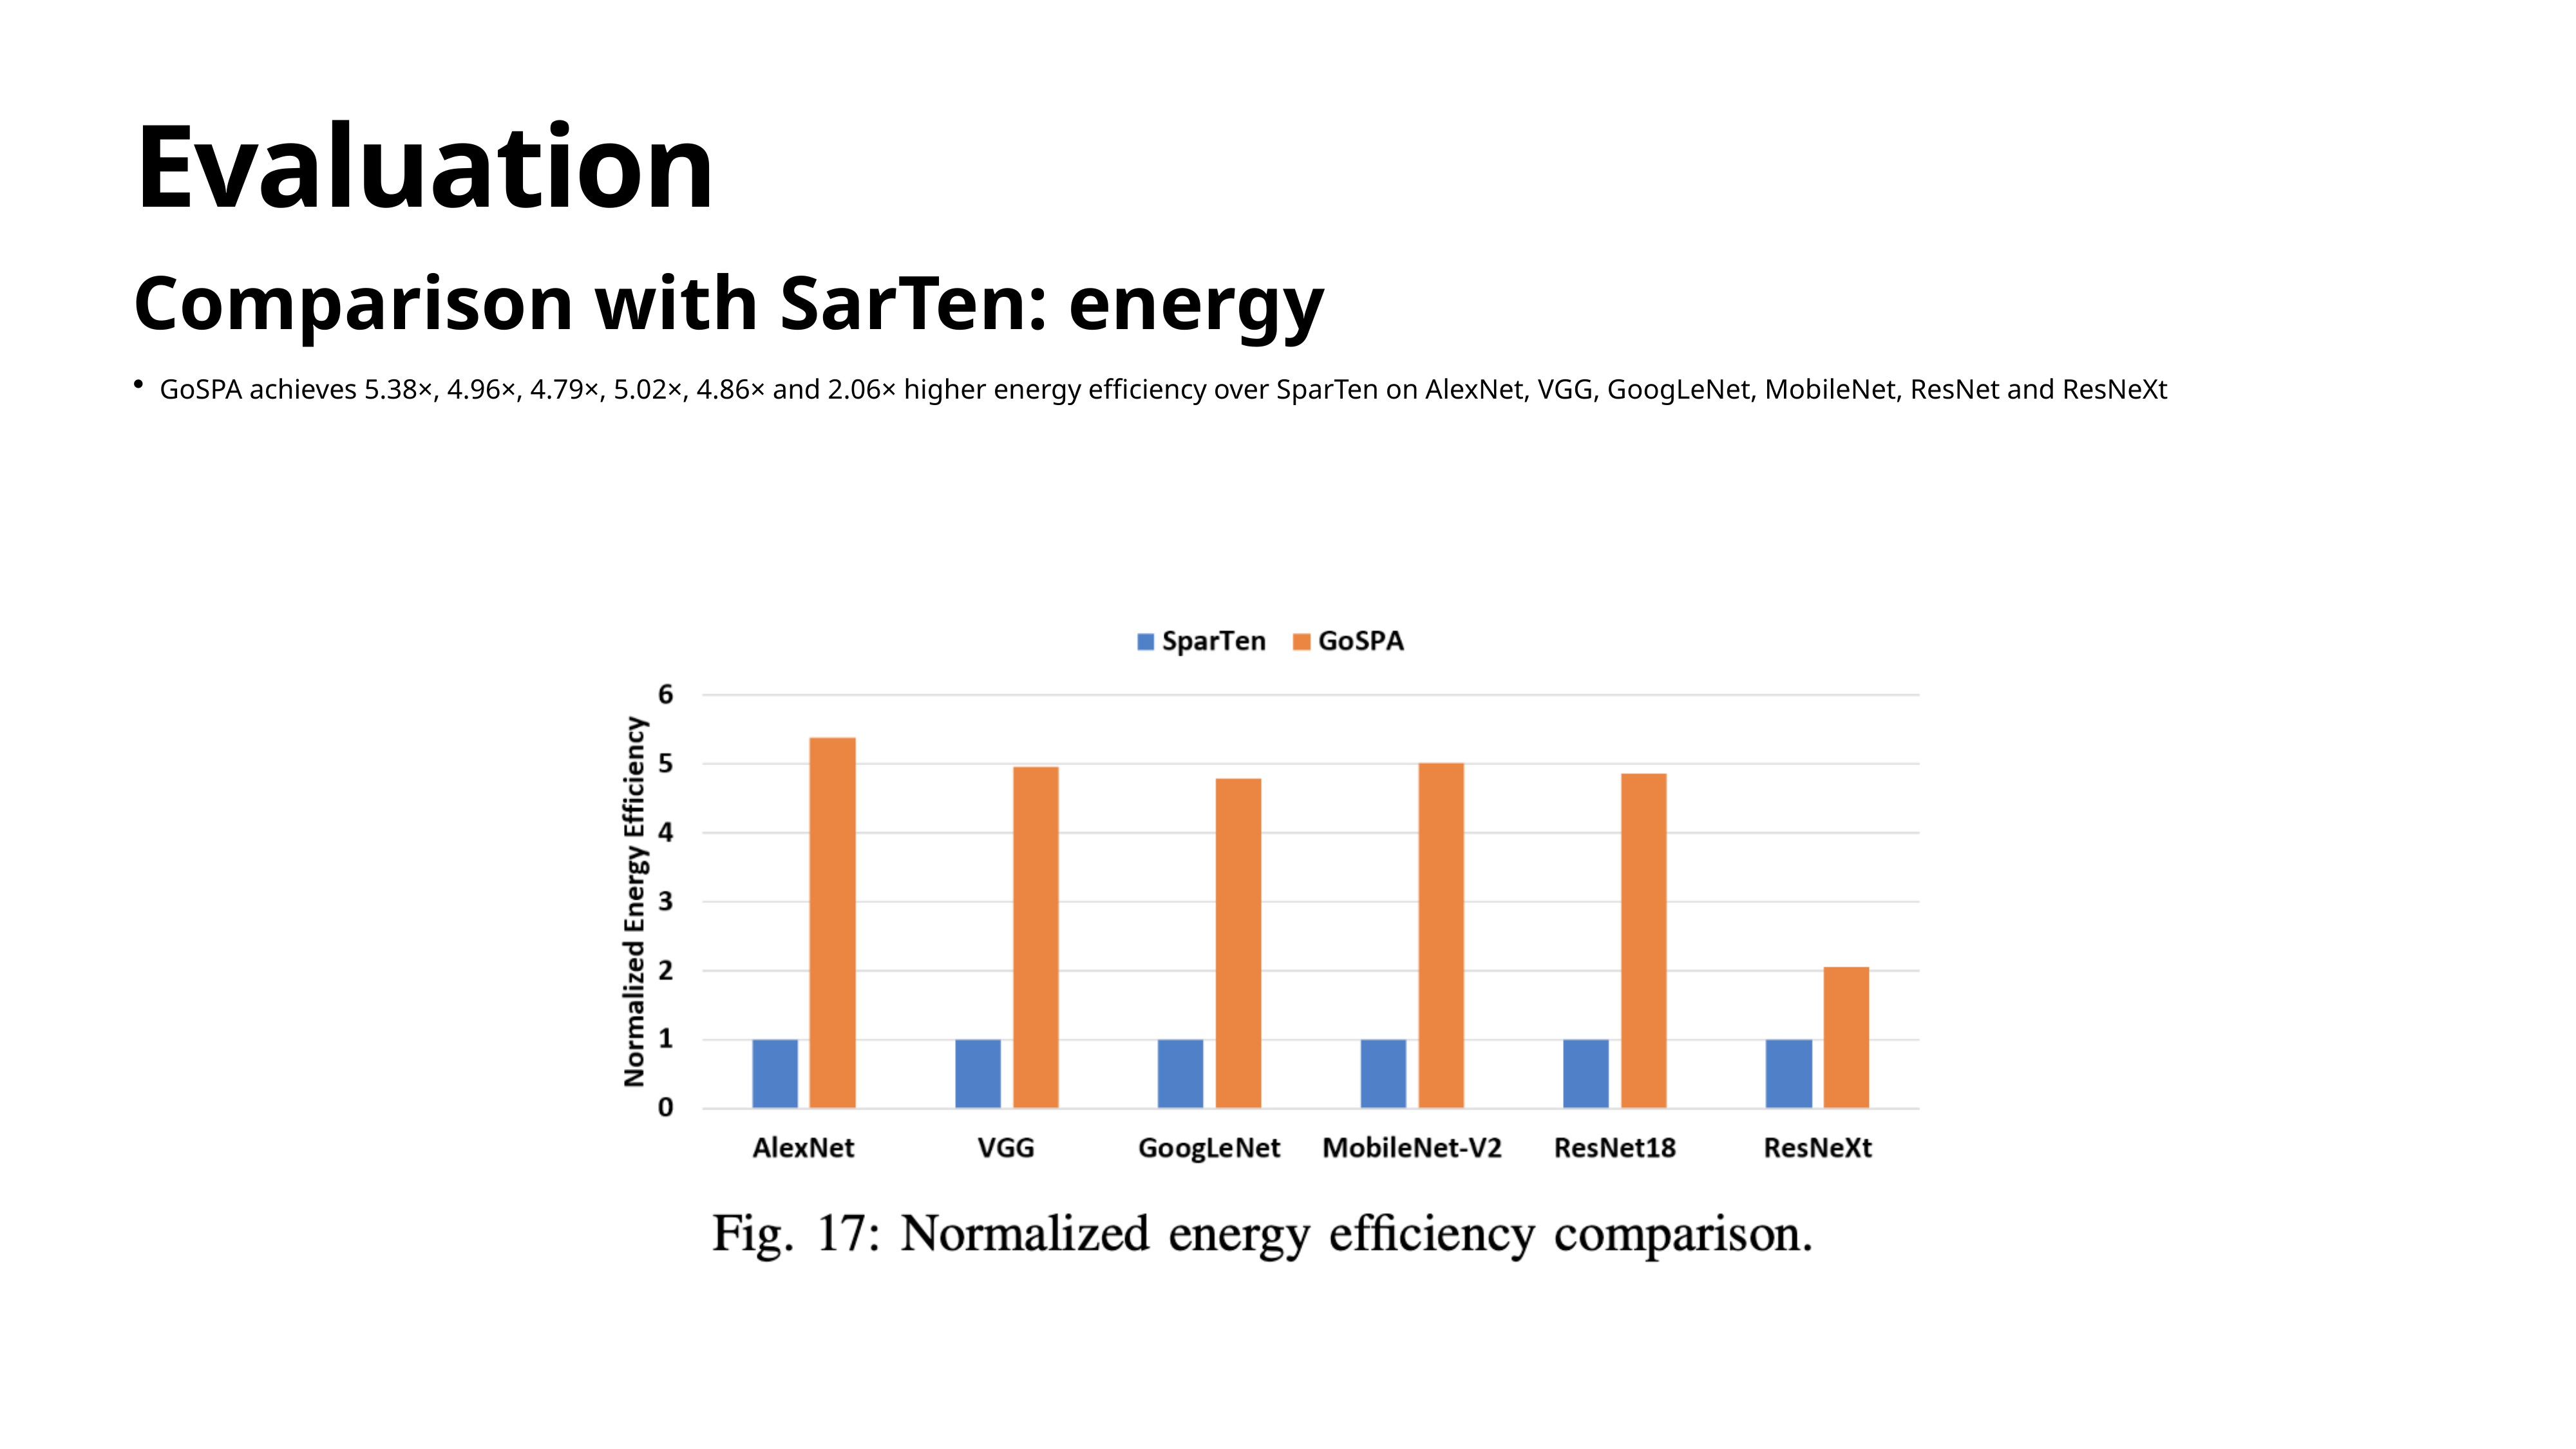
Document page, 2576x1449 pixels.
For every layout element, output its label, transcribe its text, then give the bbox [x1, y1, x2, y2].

list Comparison with SarTen: energy [127, 250, 2449, 350]
picture [593, 593, 1935, 1278]
list GoSPA achieves 5.38×, 4.96×, 4.79×, 5.02×, 4.86× and 2.06× higher energy efficiency over SparTen on AlexNet, VGG, GoogLeNet, MobileNet, ResNet and ResNeXt [127, 366, 2334, 1358]
title Evaluation [127, 113, 2449, 250]
